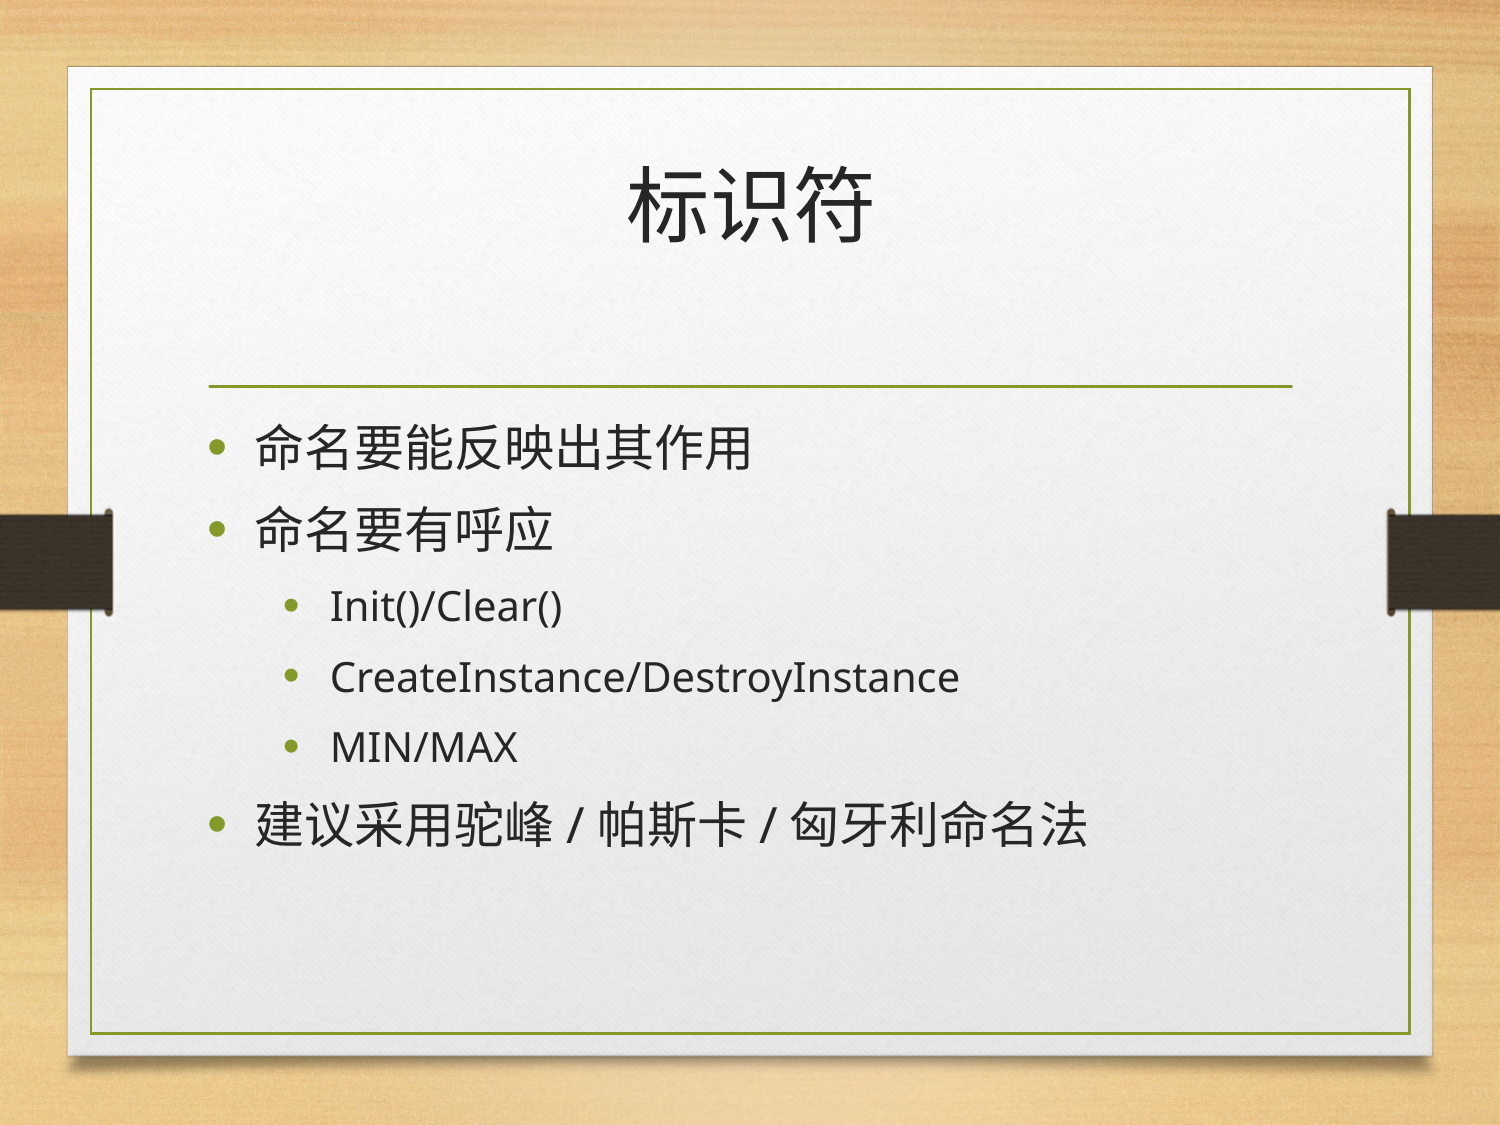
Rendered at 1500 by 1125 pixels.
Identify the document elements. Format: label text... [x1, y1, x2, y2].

list 命名要能反映出其作用 命名要有呼应 Init()/Clear() CreateInstance/DestroyInstance MIN/MAX 建议采用驼峰/帕斯卡/匈牙利命名法 [192, 408, 1309, 974]
picture [0, 0, 1500, 1125]
title 标识符 [76, 125, 1427, 282]
